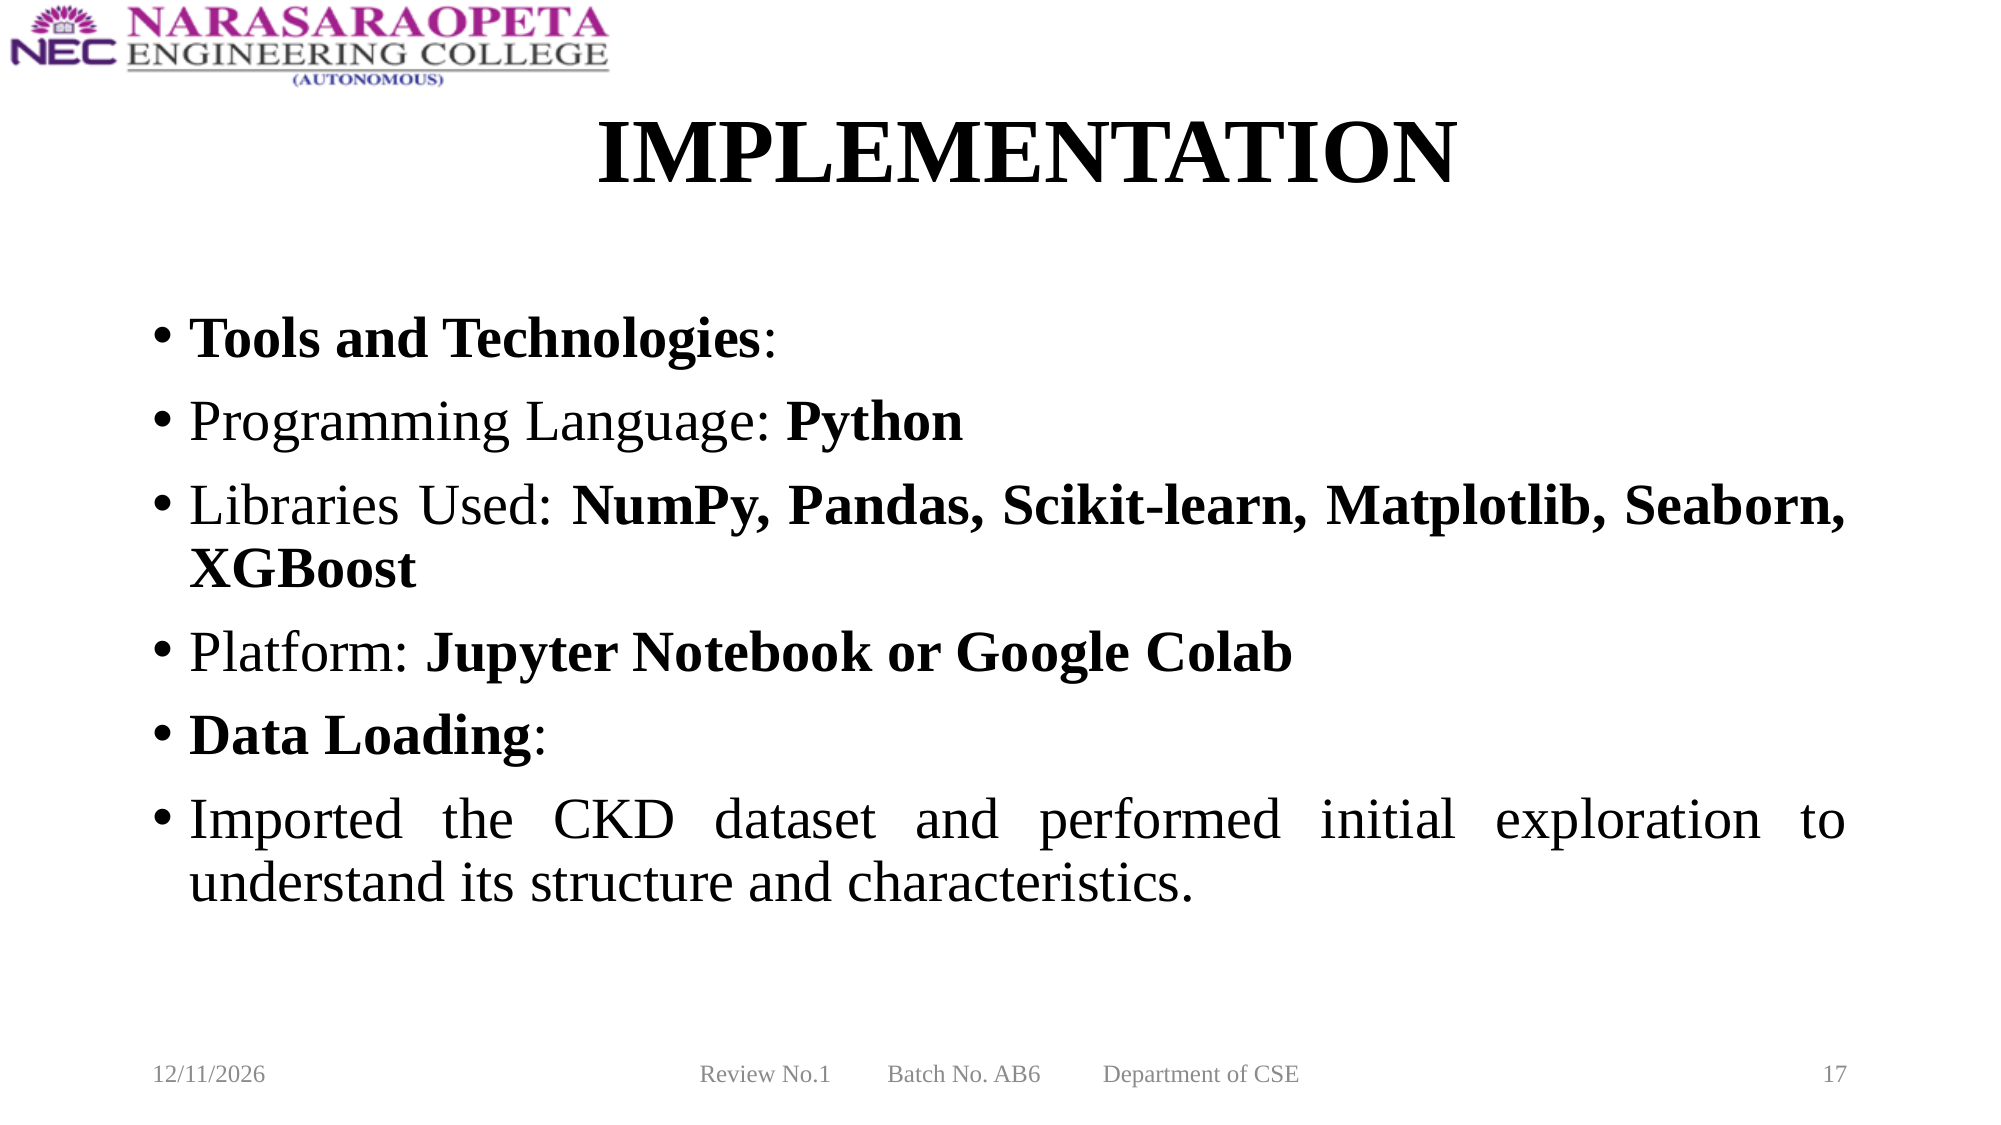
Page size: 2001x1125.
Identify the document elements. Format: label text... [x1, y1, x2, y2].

picture [0, 0, 1280, 719]
slide_number 17 [1412, 1042, 1863, 1103]
footer Review No.1 Batch No. AB6 Department of CSE [662, 1042, 1338, 1103]
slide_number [137, 1042, 588, 1103]
title IMPLEMENTATION [193, 59, 1863, 245]
list Tools and Technologies: Programming Language: Python Libraries Used: NumPy, Pandas, Scikit-learn, Matplotlib, Seaborn, XGBoost Platform: Jupyter Notebook or Google Colab Data Loading: Imported the CKD dataset and performed initial exploration to understand its structure and characteristics. [137, 299, 1863, 1014]
